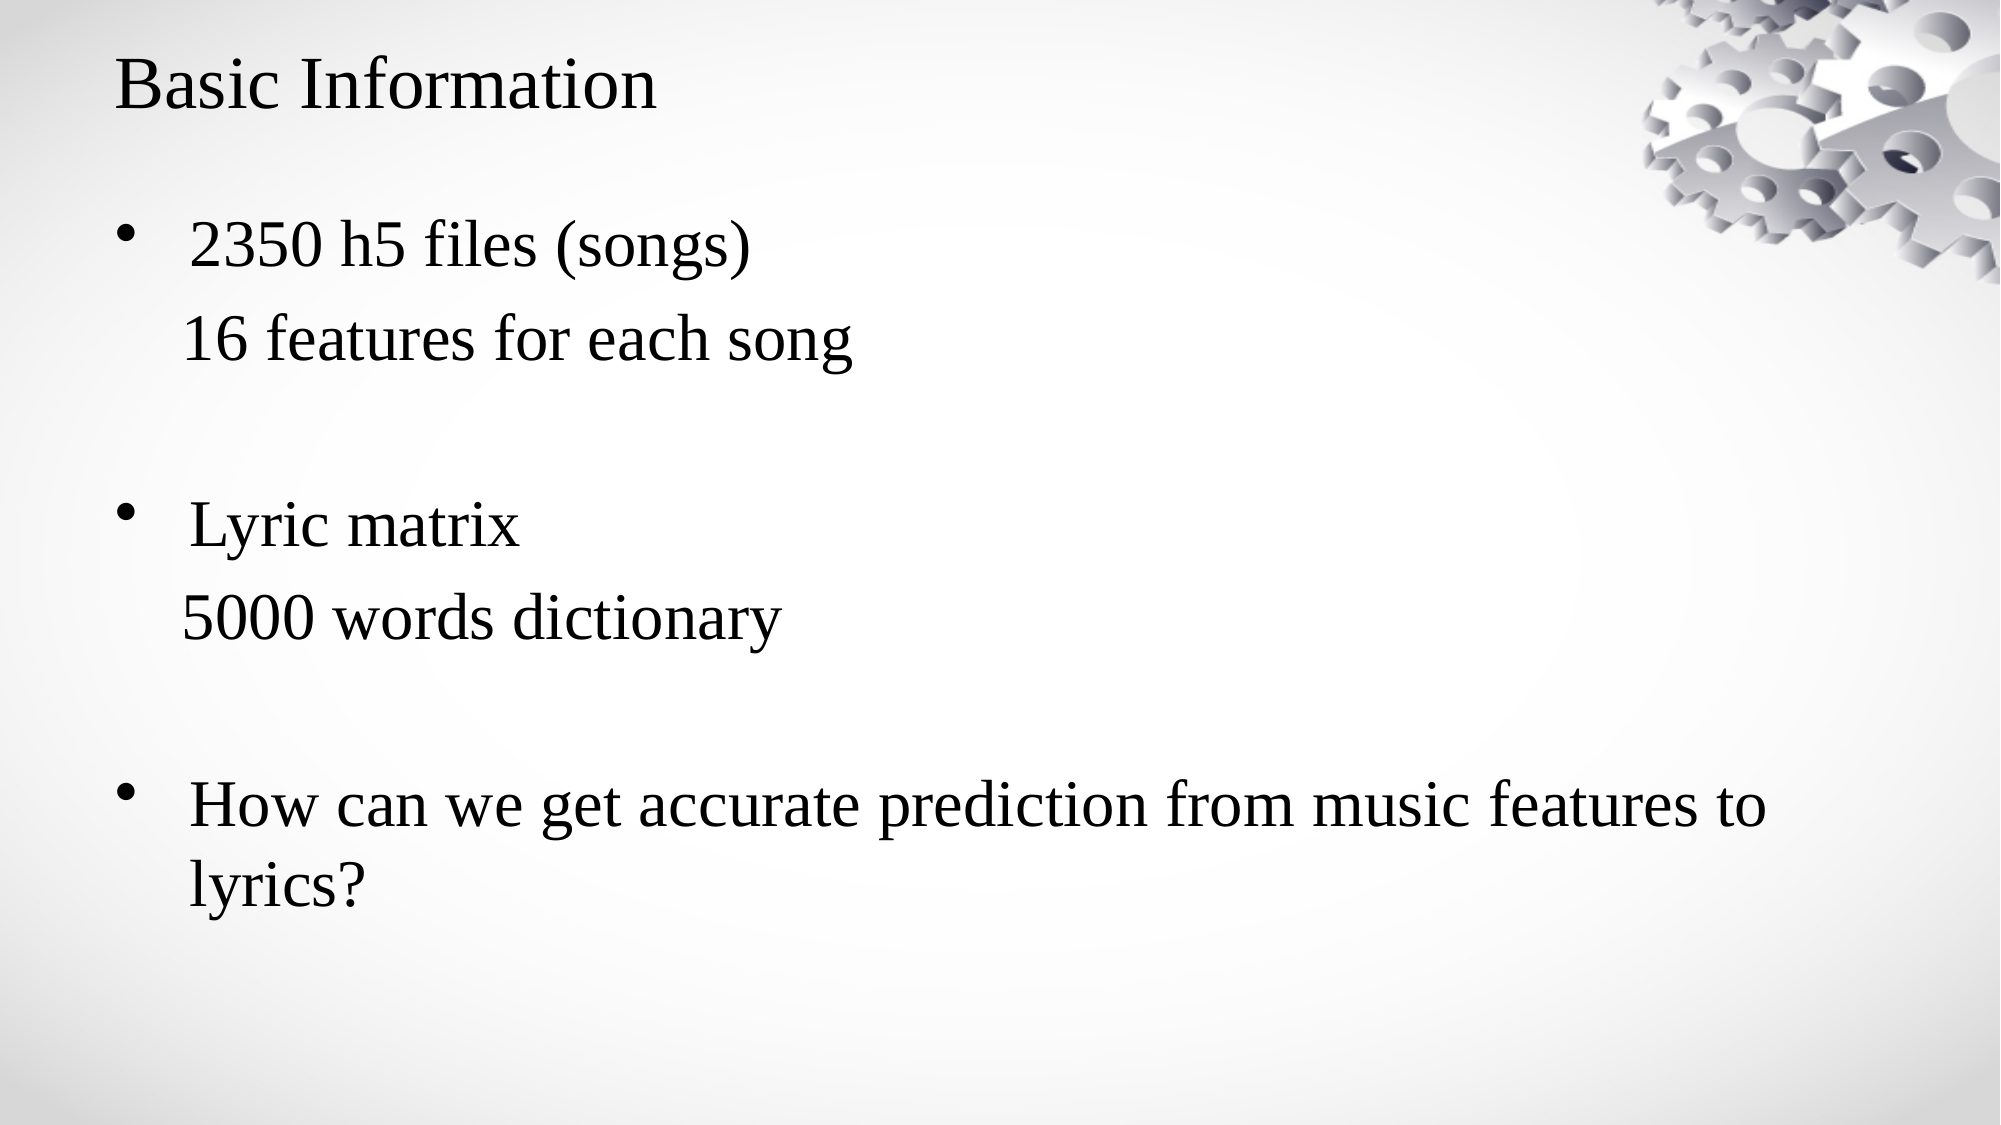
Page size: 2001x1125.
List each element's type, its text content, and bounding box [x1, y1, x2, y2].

list 2350 h5 files (songs) 16 features for each song Lyric matrix 5000 words dictionary How can we get accurate prediction from music features to lyrics? [99, 192, 1901, 1006]
picture [0, 0, 2000, 1125]
title Basic Information [99, 30, 1901, 127]
